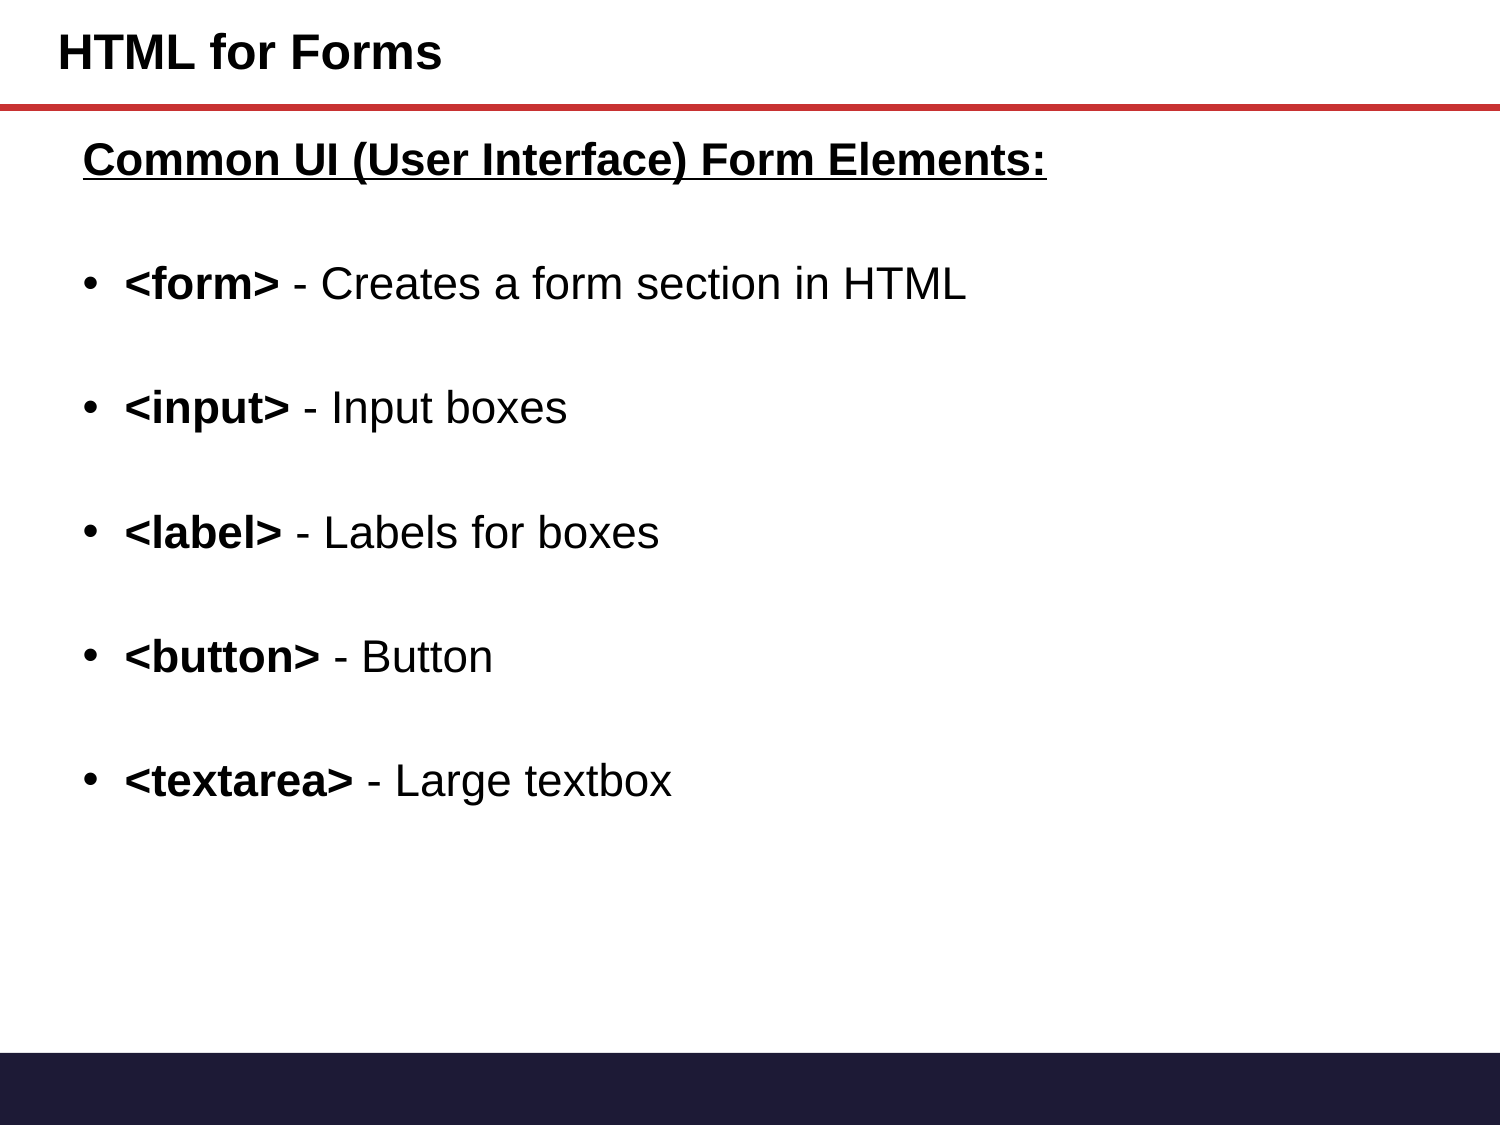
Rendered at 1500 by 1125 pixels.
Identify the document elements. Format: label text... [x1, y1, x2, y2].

title HTML for Forms [49, 0, 1176, 108]
text_box Common UI (User Interface) Form Elements: <form> - Creates a form section in HTML <input> - Input boxes <label> - Labels for boxes <button> - Button <textarea> - Large textbox [74, 128, 1500, 842]
